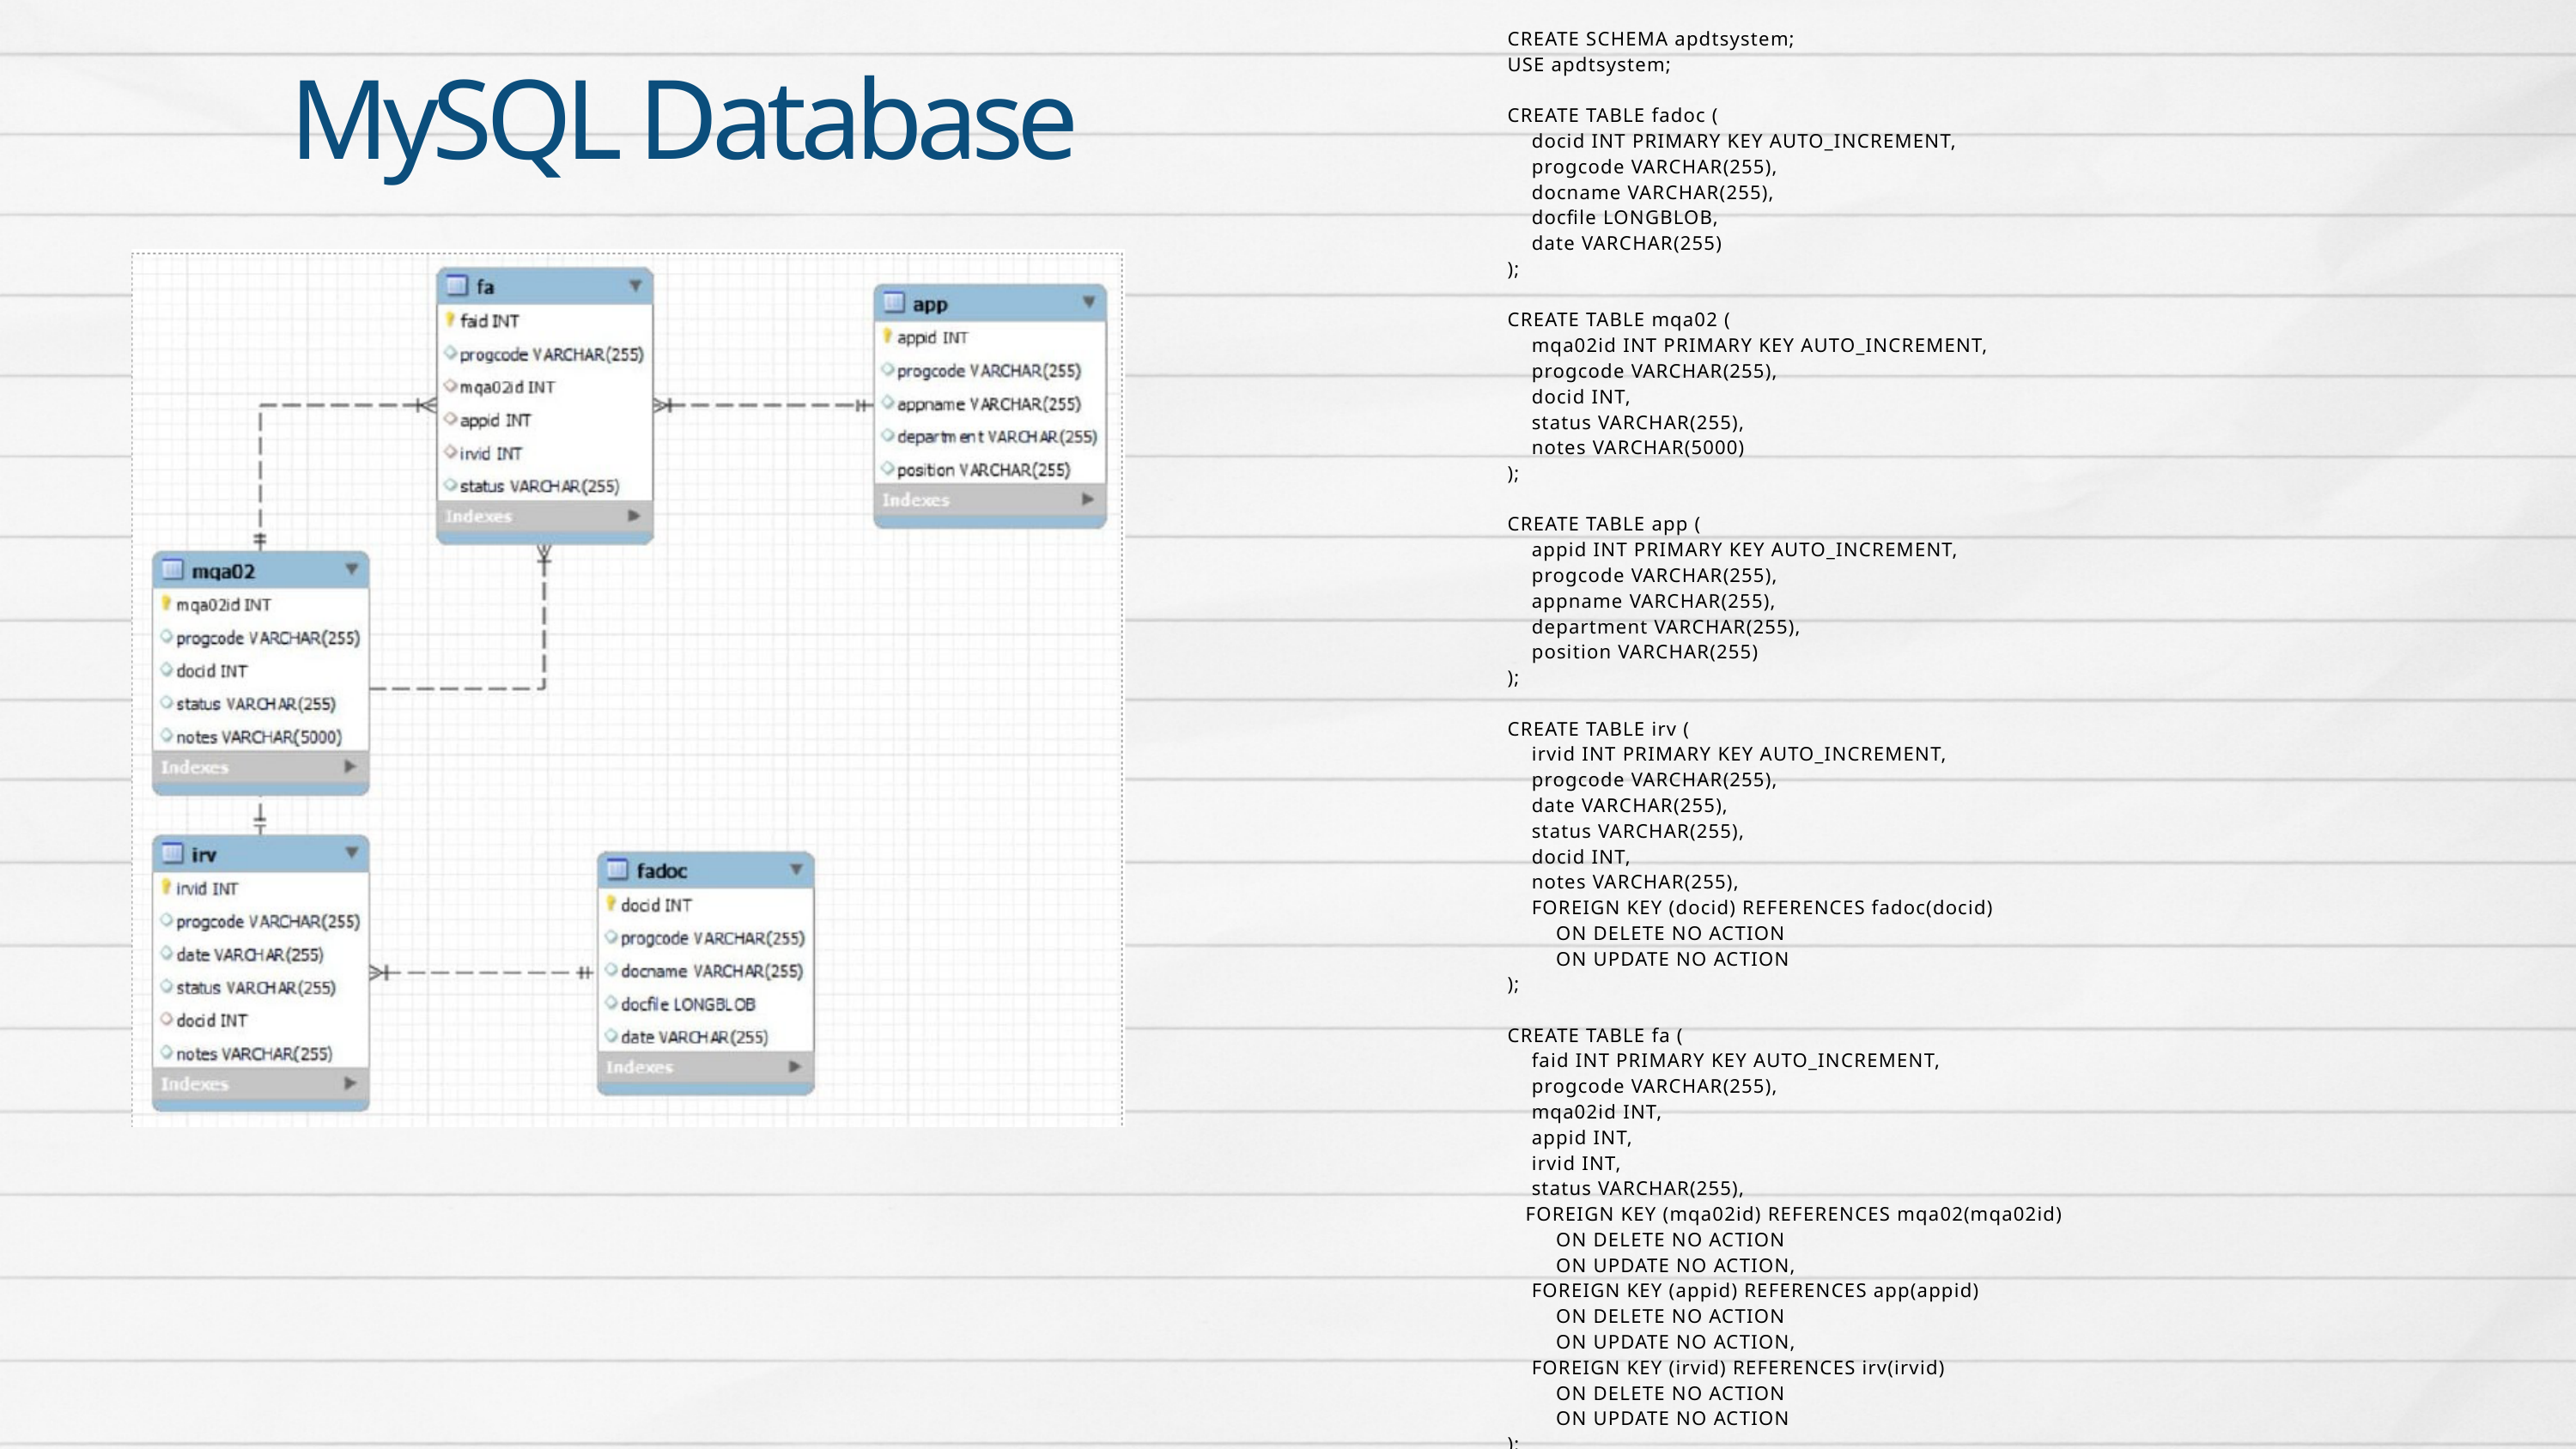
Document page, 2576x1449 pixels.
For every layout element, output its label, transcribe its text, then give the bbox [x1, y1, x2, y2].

text_box MySQL Database [289, 75, 1348, 181]
text_box CREATE SCHEMA apdtsystem; USE apdtsystem; CREATE TABLE fadoc ( docid INT PRIMARY KEY AUTO_INCREMENT, progcode VARCHAR(255), docname VARCHAR(255), docfile LONGBLOB, date VARCHAR(255) ); CREATE TABLE mqa02 ( mqa02id INT PRIMARY KEY AUTO_INCREMENT, progcode VARCHAR(255), docid INT, status VARCHAR(255), notes VARCHAR(5000) ); CREATE TABLE app ( appid INT PRIMARY KEY AUTO_INCREMENT, progcode VARCHAR(255), appname VARCHAR(255), department VARCHAR(255), position VARCHAR(255) ); CREATE TABLE irv ( irvid INT PRIMARY KEY AUTO_INCREMENT, progcode VARCHAR(255), date VARCHAR(255), status VARCHAR(255), docid INT, notes VARCHAR(255), FOREIGN KEY (docid) REFERENCES fadoc(docid) ON DELETE NO ACTION ON UPDATE NO ACTION ); CREATE TABLE fa ( faid INT PRIMARY KEY AUTO_INCREMENT, progcode VARCHAR(255), mqa02id INT, appid INT, irvid INT, status VARCHAR(255), FOREIGN KEY (mqa02id) REFERENCES mqa02(mqa02id) ON DELETE NO ACTION ON UPDATE NO ACTION, FOREIGN KEY (appid) REFERENCES app(appid) ON DELETE NO ACTION ON UPDATE NO ACTION, FOREIGN KEY (irvid) REFERENCES irv(irvid) ON DELETE NO ACTION ON UPDATE NO ACTION ); [1507, 24, 2093, 1449]
text_box [131, 249, 1126, 1127]
text_box [0, 0, 2576, 1449]
